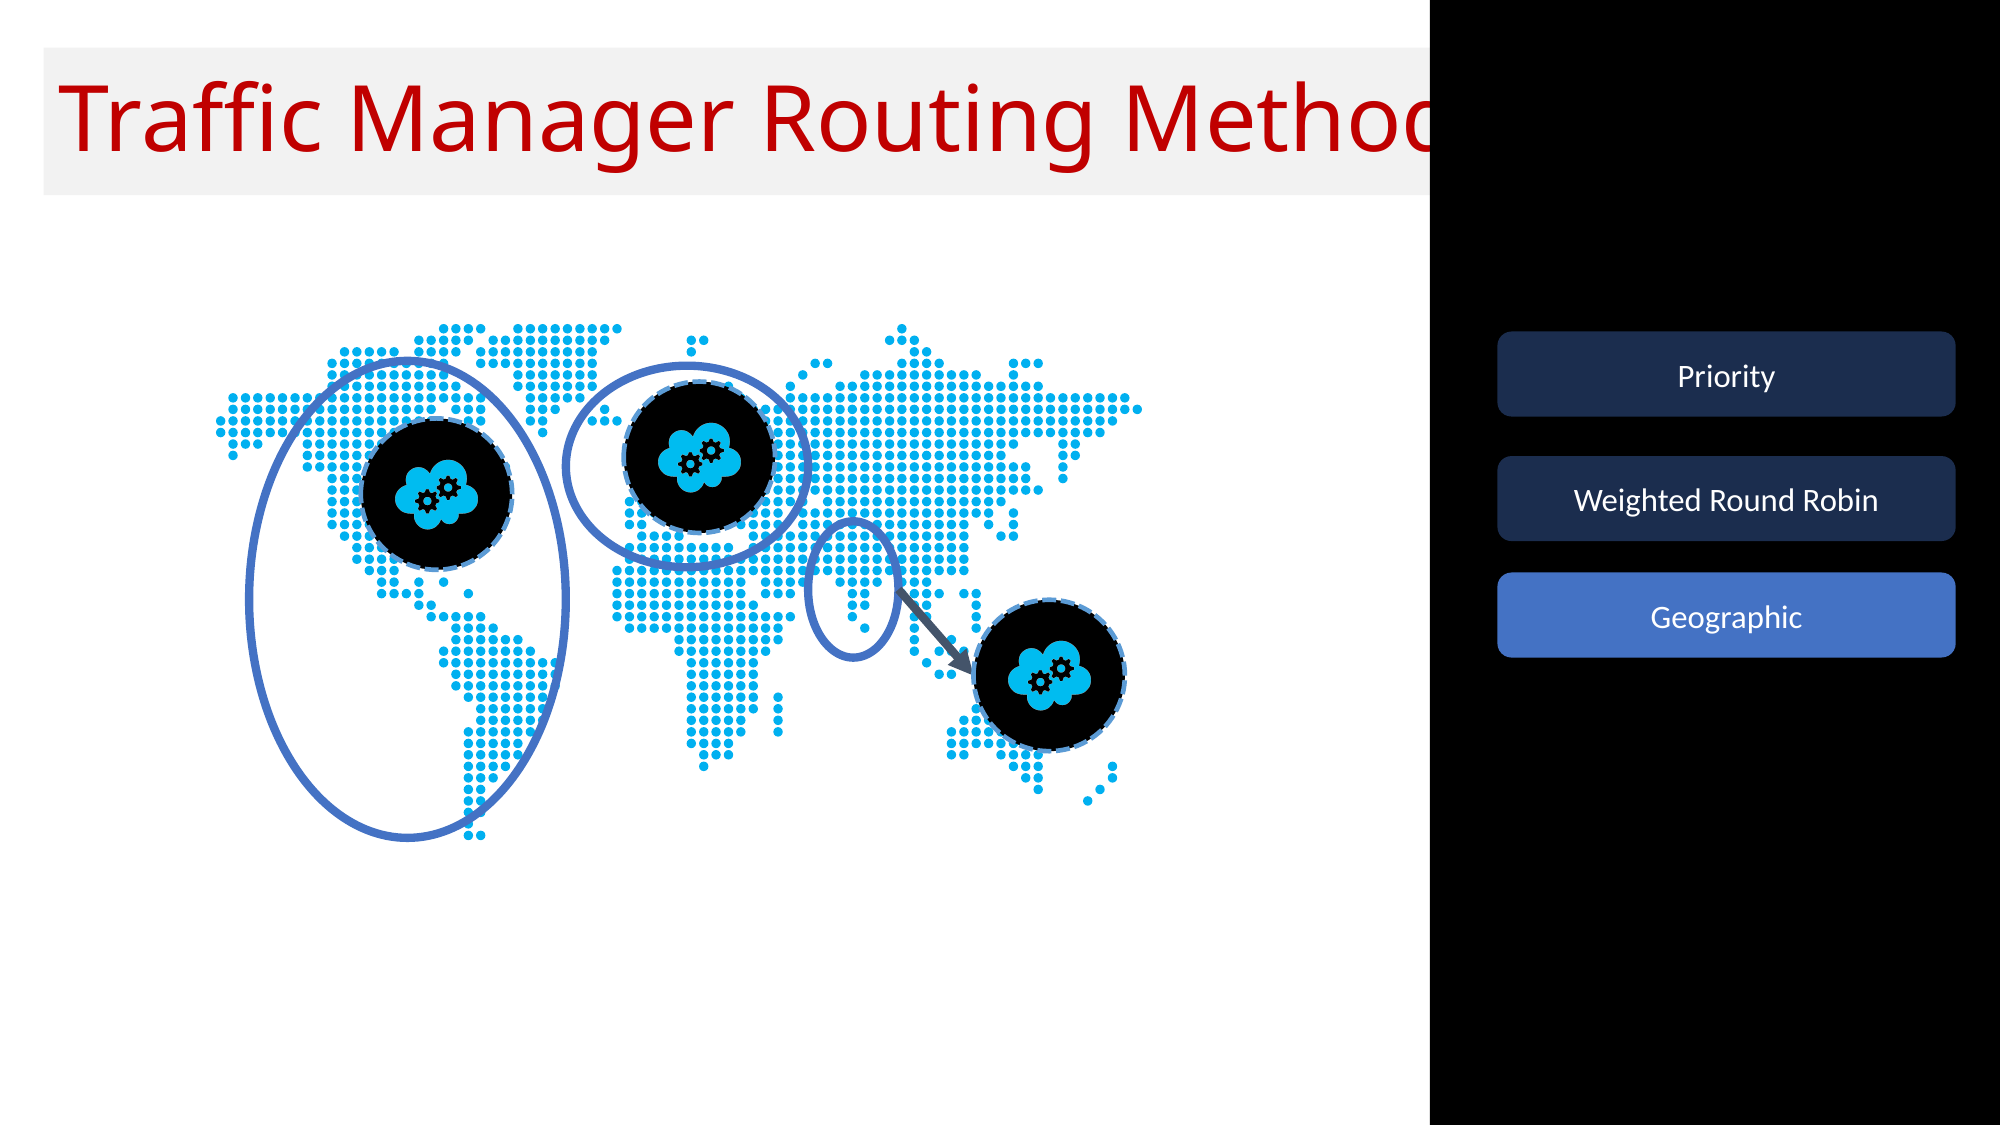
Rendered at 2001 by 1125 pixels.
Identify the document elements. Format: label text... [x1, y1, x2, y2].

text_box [898, 589, 974, 676]
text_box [360, 418, 513, 570]
text_box Weighted Round Robin [1496, 455, 1957, 542]
text_box Geographic [1496, 571, 1957, 659]
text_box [973, 599, 1125, 752]
text_box Priority [1496, 330, 1957, 418]
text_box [623, 381, 776, 533]
text_box [1429, 0, 2000, 1125]
title Traffic Manager Routing Methods [43, 47, 1429, 196]
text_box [215, 323, 1143, 841]
